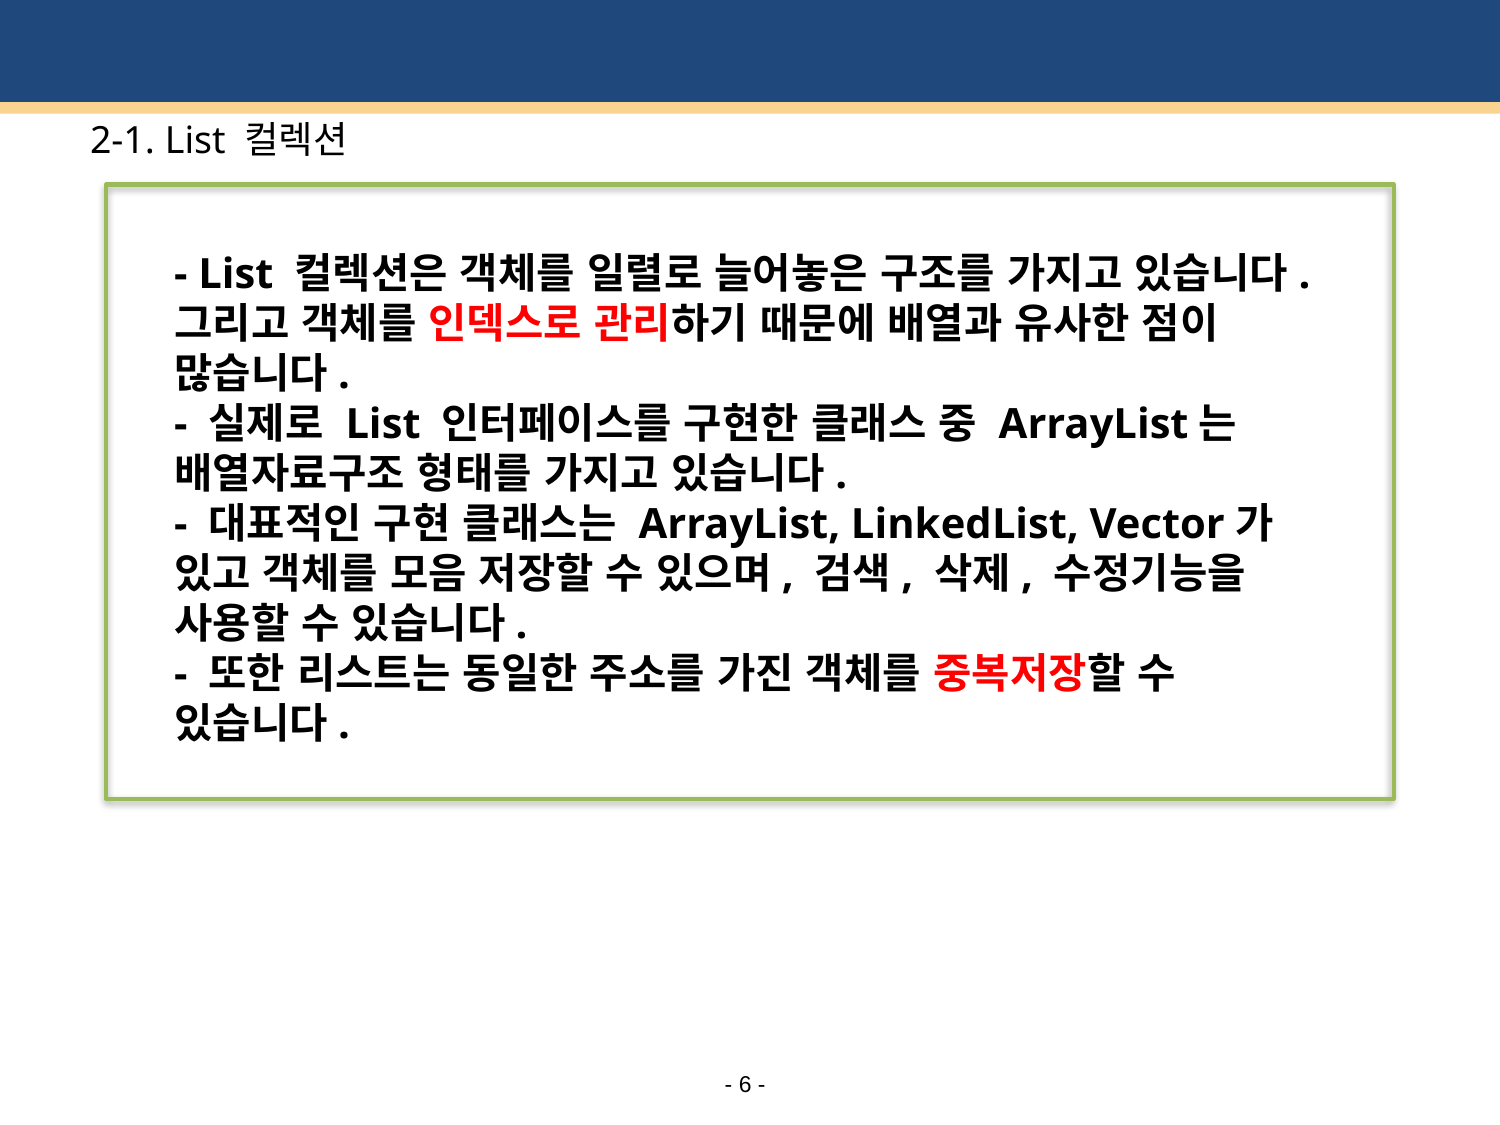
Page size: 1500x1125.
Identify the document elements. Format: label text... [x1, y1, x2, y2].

title 2-1. List 컬렉션 [75, 45, 1425, 233]
text_box - List 컬렉션은 객체를 일렬로 늘어놓은 구조를 가지고 있습니다. 그리고 객체를 인덱스로 관리하기 때문에 배열과 유사한 점이 많습니다. - 실제로 List 인터페이스를 구현한 클래스 중 ArrayList는 배열자료구조 형태를 가지고 있습니다. - 대표적인 구현 클래스는 ArrayList, LinkedList, Vector가 있고 객체를 모음 저장할 수 있으며, 검색, 삭제, 수정기능을 사용할 수 있습니다. - 또한 리스트는 동일한 주소를 가진 객체를 중복저장할 수 있습니다. [159, 239, 1341, 755]
text_box [106, 184, 1394, 799]
